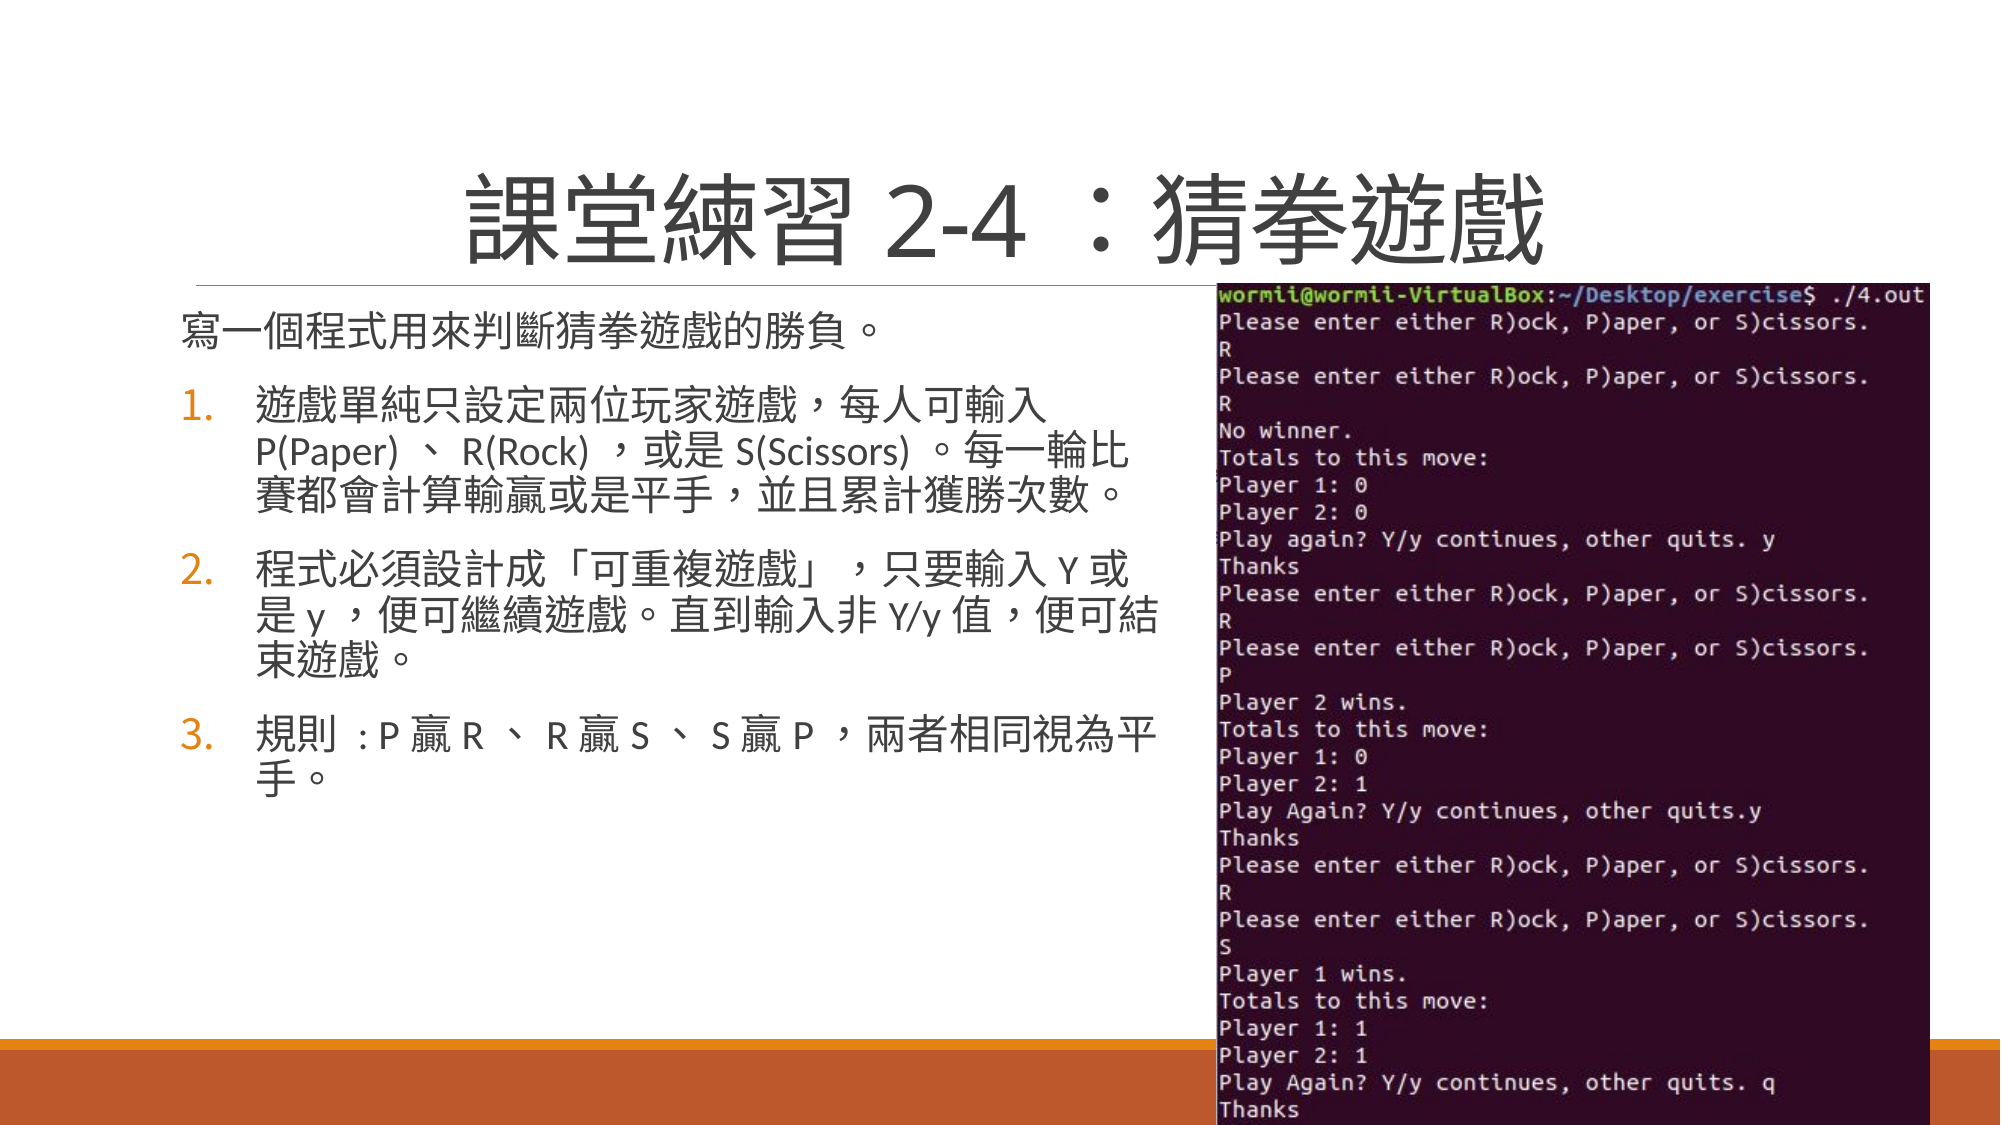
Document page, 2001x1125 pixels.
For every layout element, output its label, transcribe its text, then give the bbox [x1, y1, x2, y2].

title 課堂練習2-4：猜拳遊戲 [180, 47, 1830, 285]
picture [1215, 282, 1931, 1125]
list 寫一個程式用來判斷猜拳遊戲的勝負。 遊戲單純只設定兩位玩家遊戲，每人可輸入P(Paper)、R(Rock)，或是S(Scissors)。每一輪比賽都會計算輸贏或是平手，並且累計獲勝次數。 程式必須設計成「可重複遊戲」，只要輸入Y或是y，便可繼續遊戲。直到輸入非Y/y值，便可結束遊戲。 規則 : P贏R、R贏S、S贏P，兩者相同視為平手。 [180, 302, 1169, 963]
